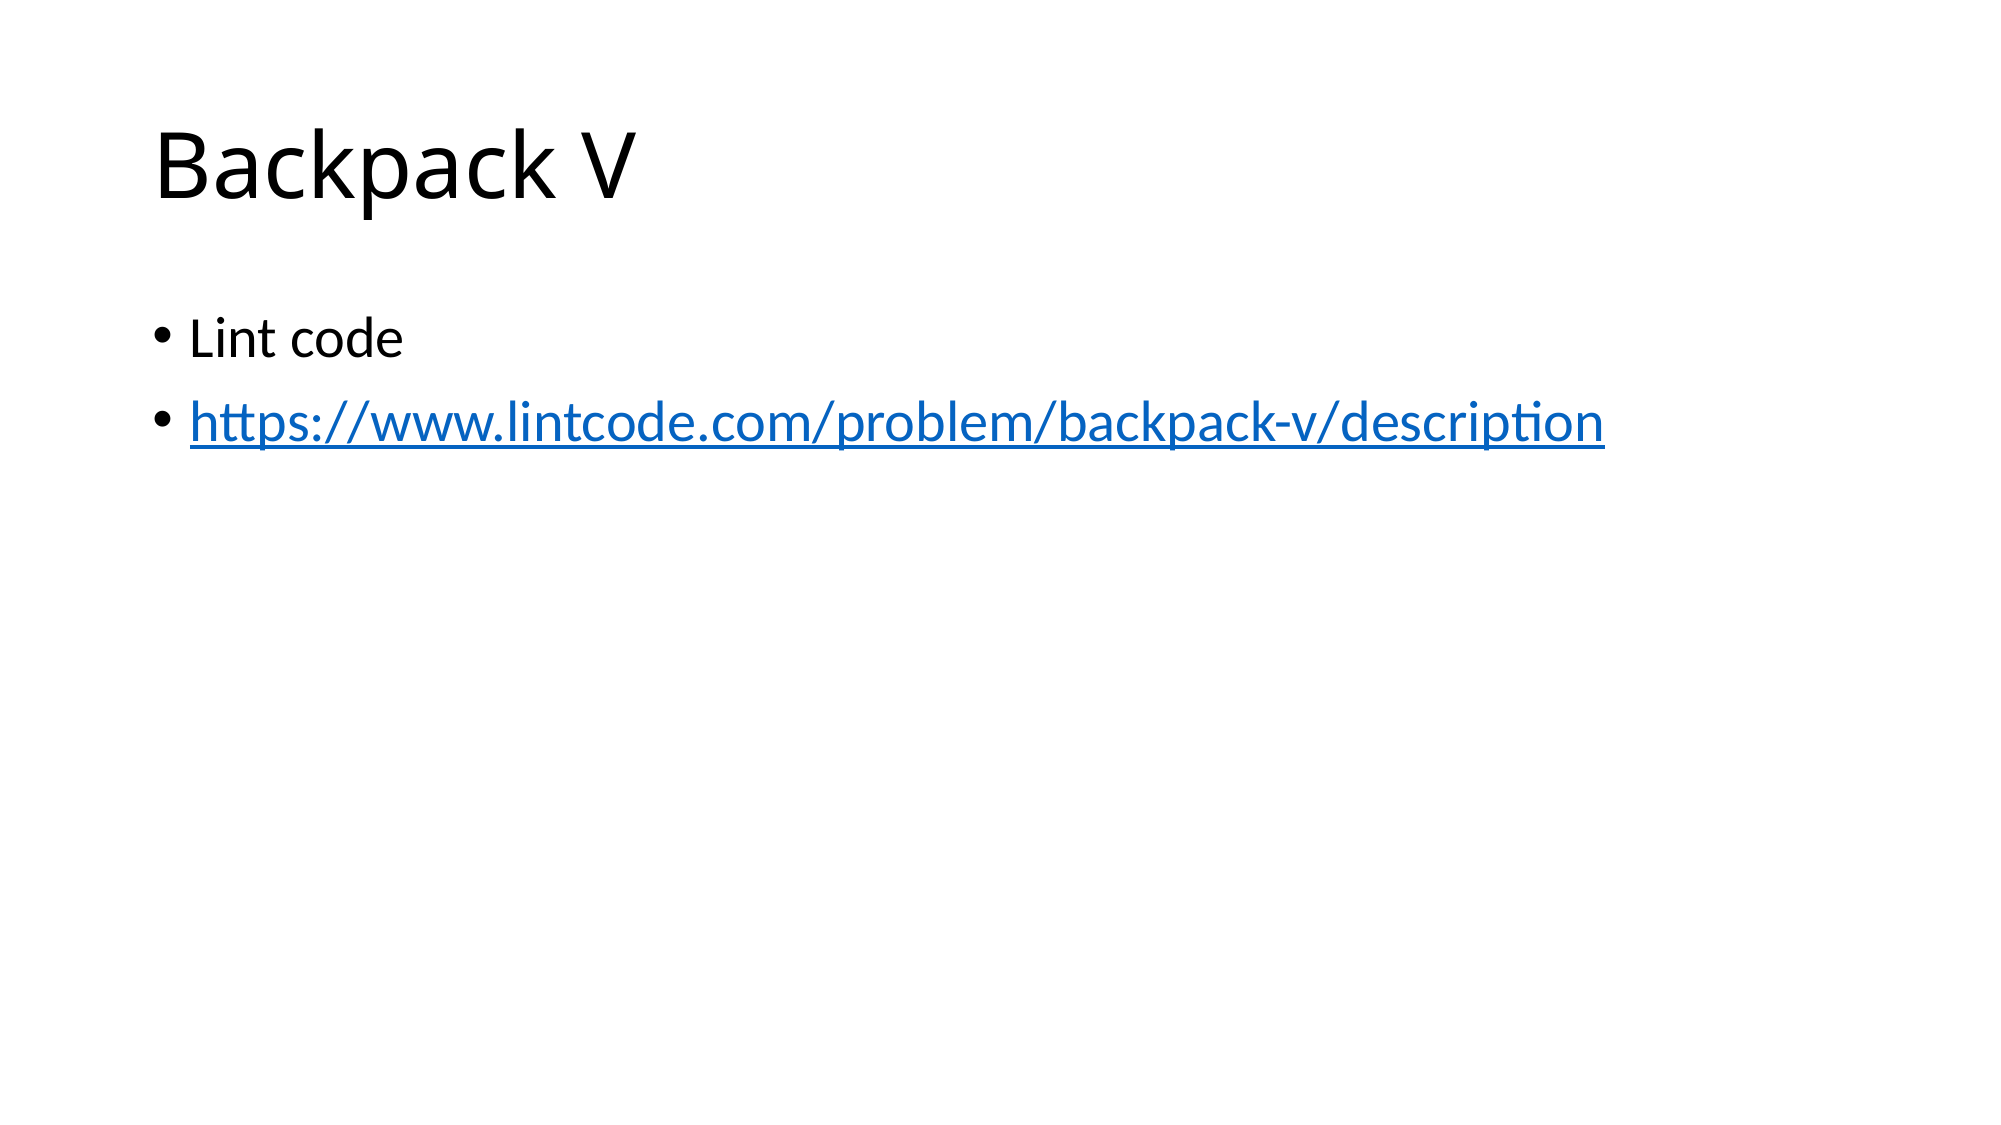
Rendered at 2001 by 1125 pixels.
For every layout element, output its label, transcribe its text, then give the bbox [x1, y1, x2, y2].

title Backpack V [137, 59, 1863, 278]
list Lint code https://www.lintcode.com/problem/backpack-v/description [137, 299, 1863, 1014]
